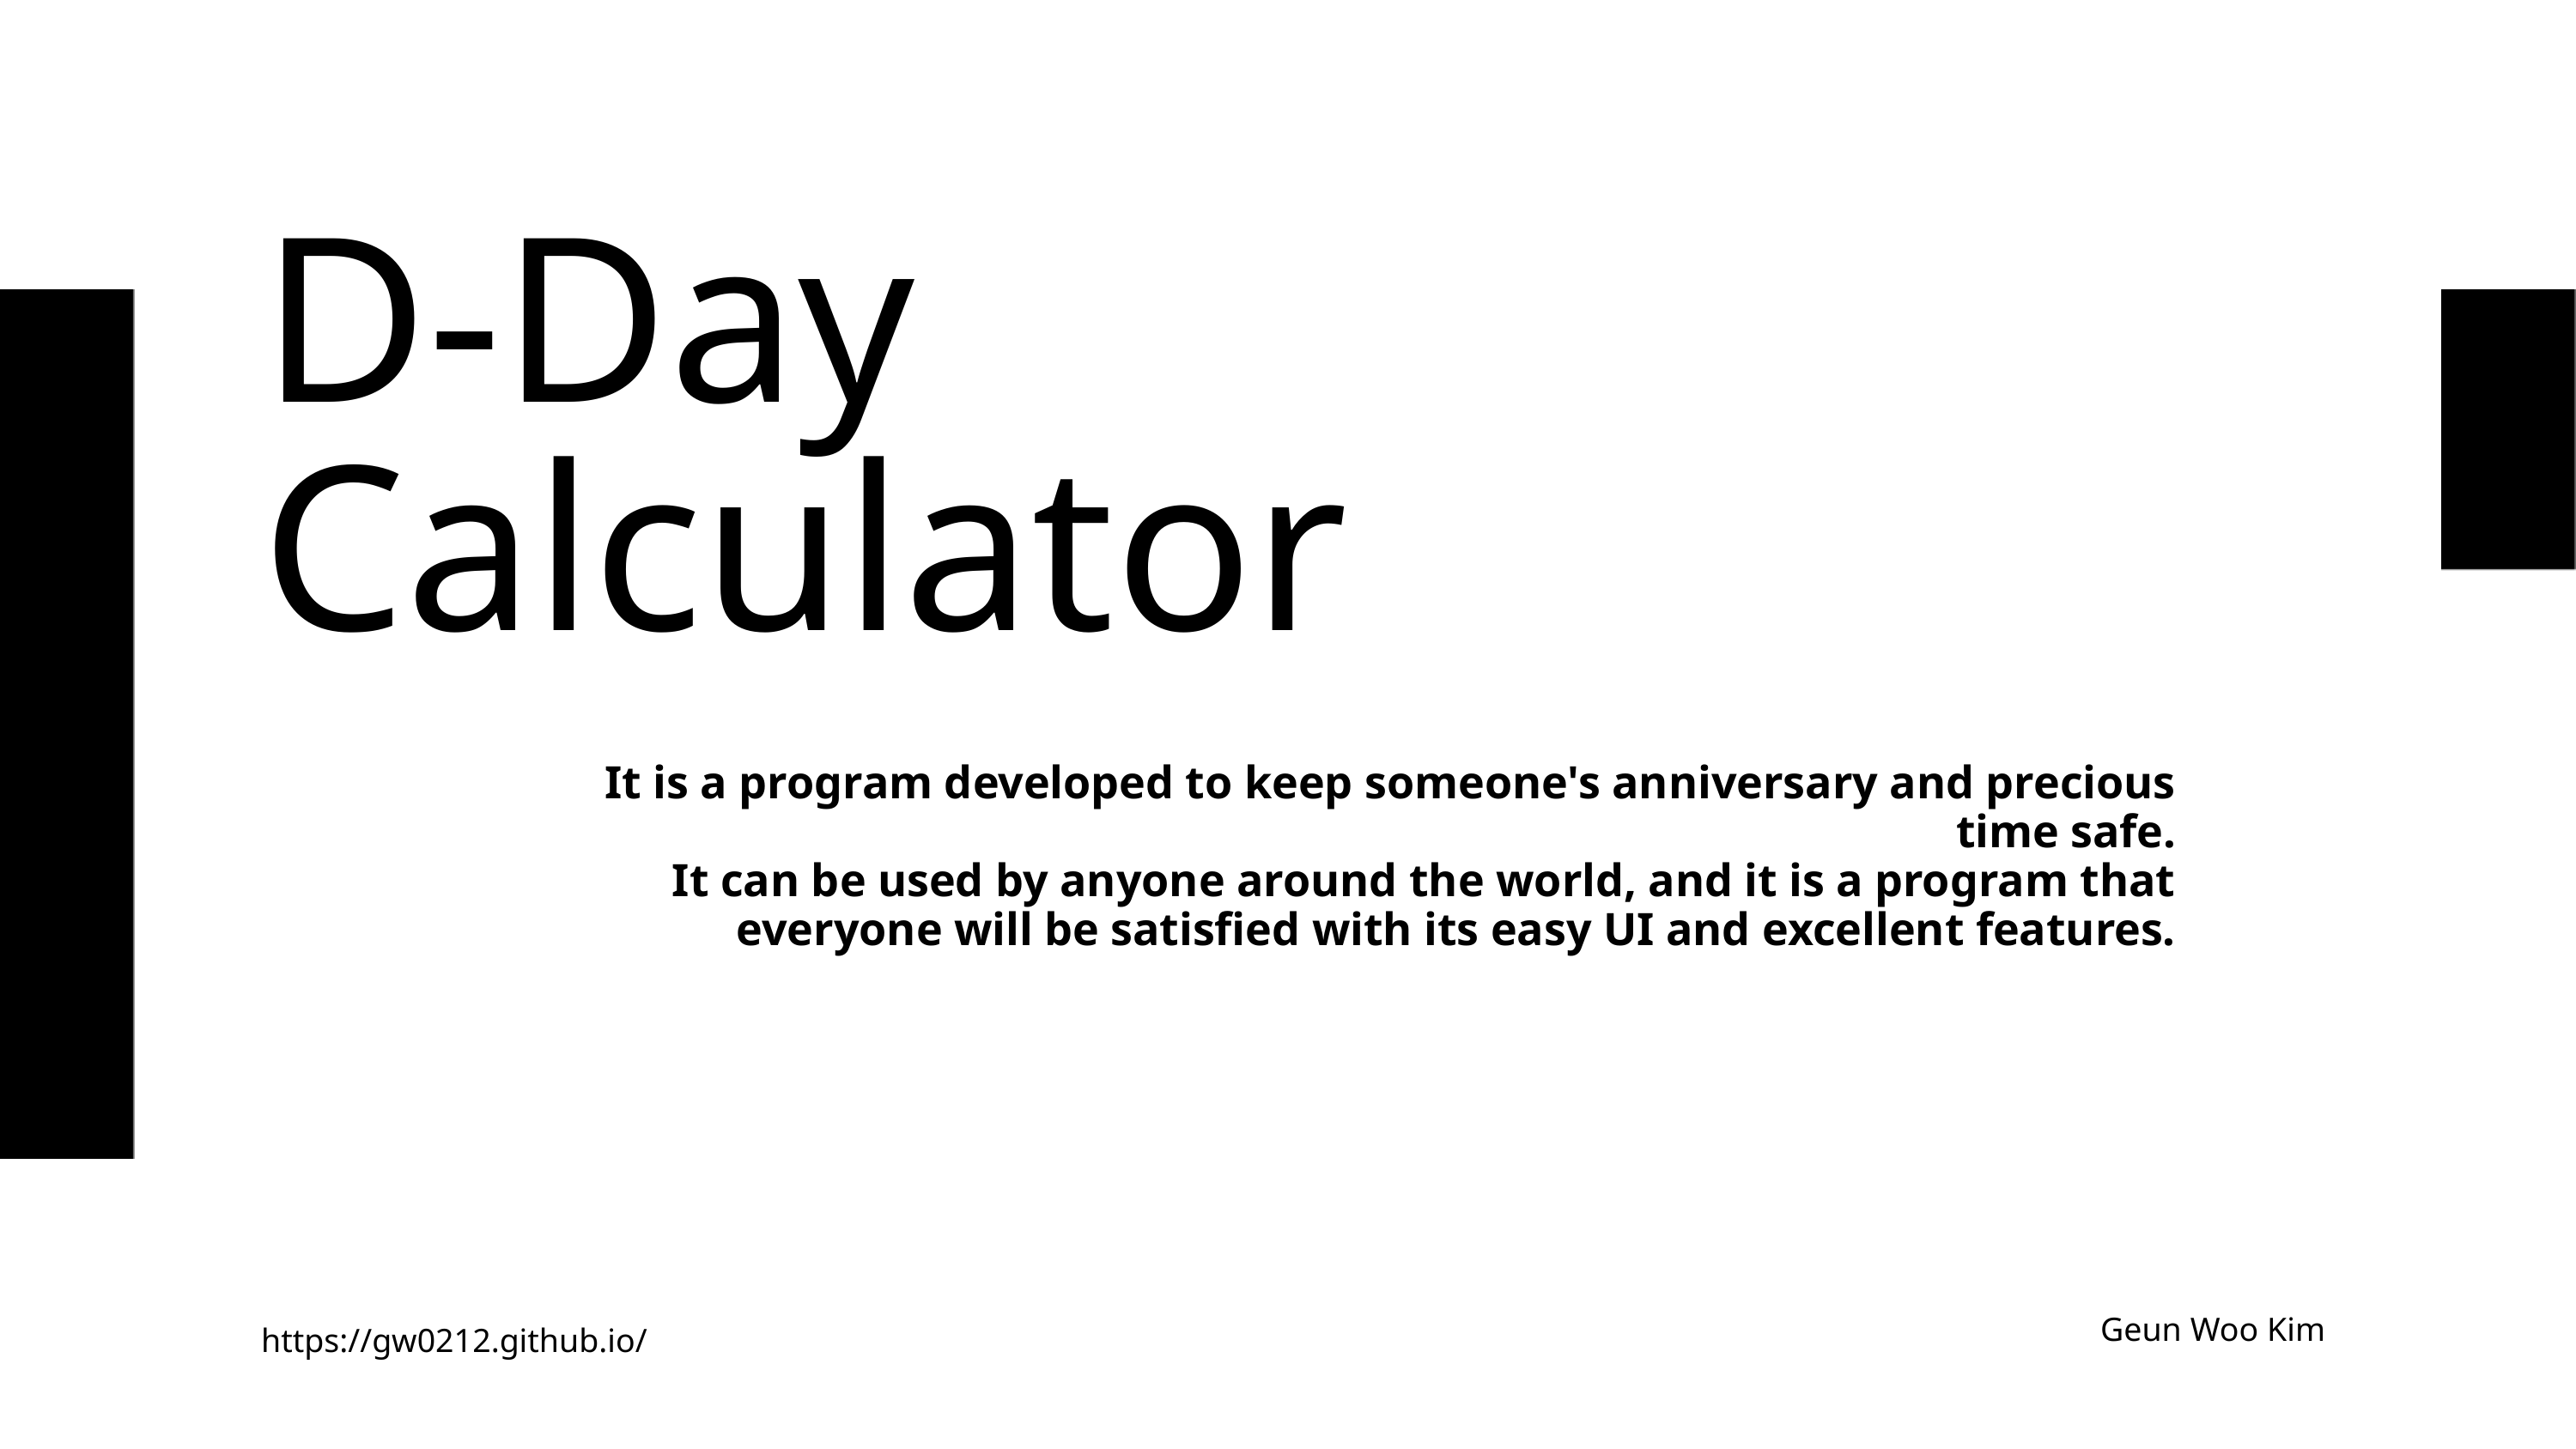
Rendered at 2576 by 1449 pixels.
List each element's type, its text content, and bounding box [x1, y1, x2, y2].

text_box https://gw0212.github.io/ [261, 1311, 743, 1356]
text_box D-Day Calculator [261, 220, 1673, 1228]
picture [2441, 289, 2576, 571]
text_box It is a program developed to keep someone's anniversary and precious time safe. It can be used by anyone around the world, and it is a program that everyone will be satisfied with its easy UI and excellent features. [1673, 799, 2177, 955]
picture [0, 289, 135, 1160]
text_box Geun Woo Kim [2026, 1311, 2326, 1356]
